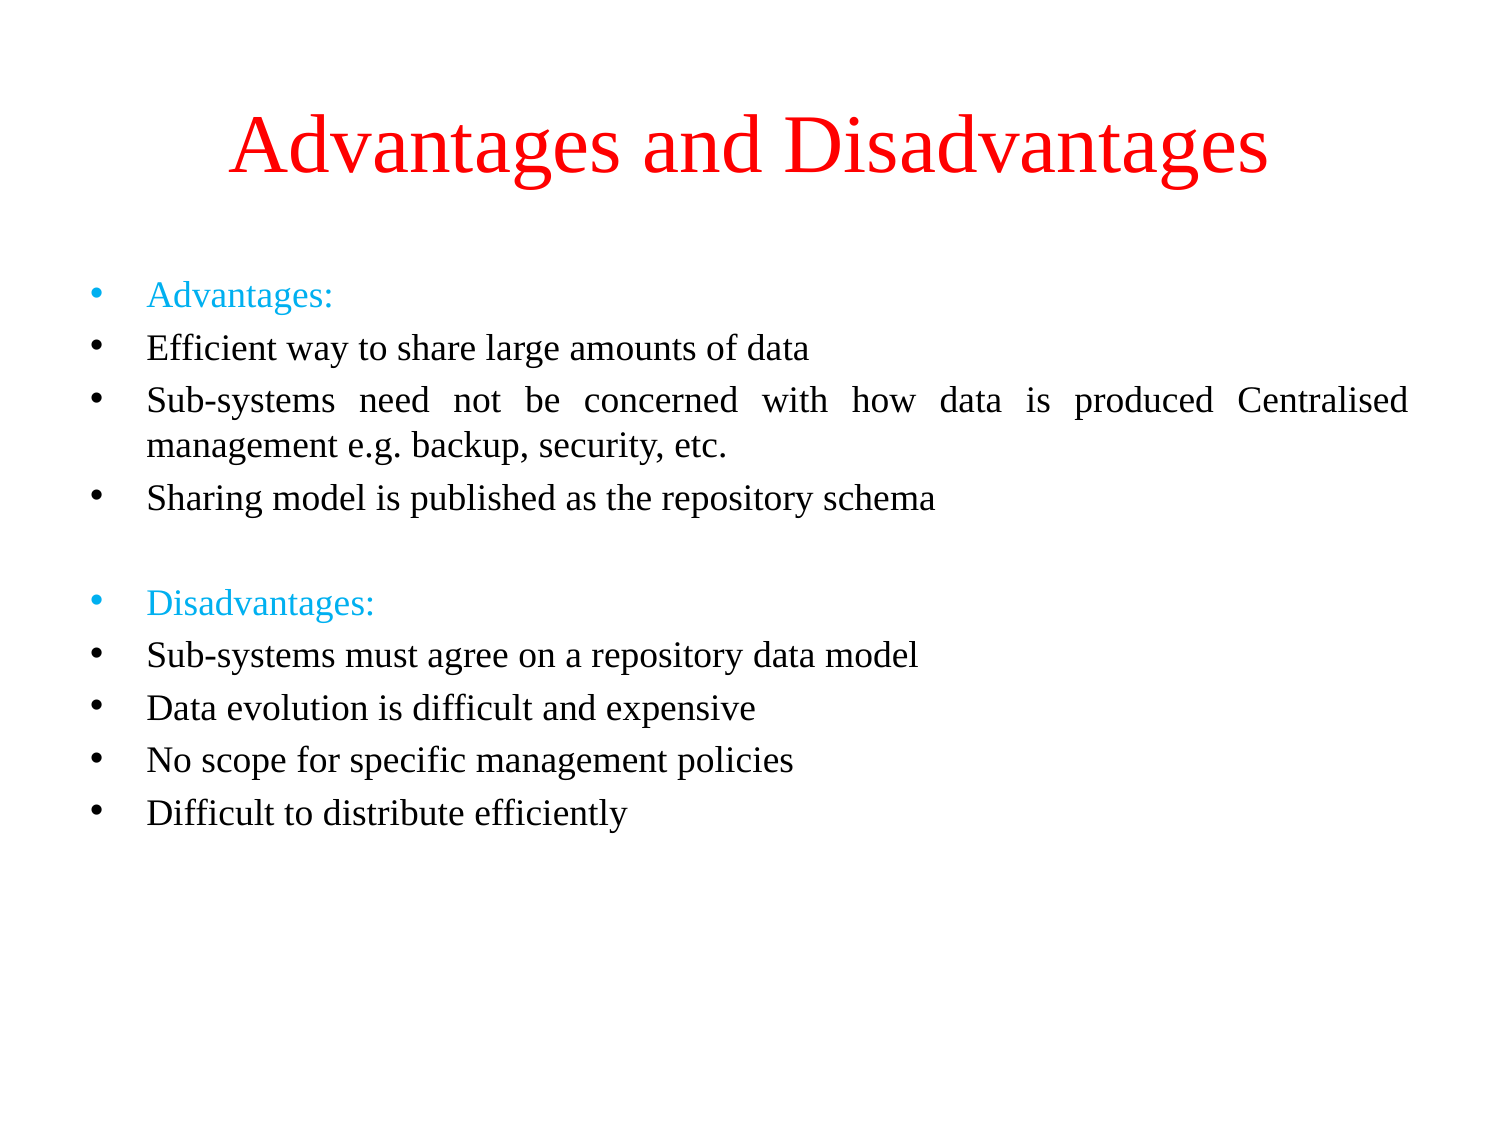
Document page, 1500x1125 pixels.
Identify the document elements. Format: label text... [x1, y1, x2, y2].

list Advantages: Efficient way to share large amounts of data Sub-systems need not be concerned with how data is produced Centralised management e.g. backup, security, etc. Sharing model is published as the repository schema Disadvantages: Sub-systems must agree on a repository data model Data evolution is difficult and expensive No scope for specific management policies Difficult to distribute efficiently [75, 262, 1425, 1102]
title Advantages and Disadvantages [75, 45, 1425, 233]
